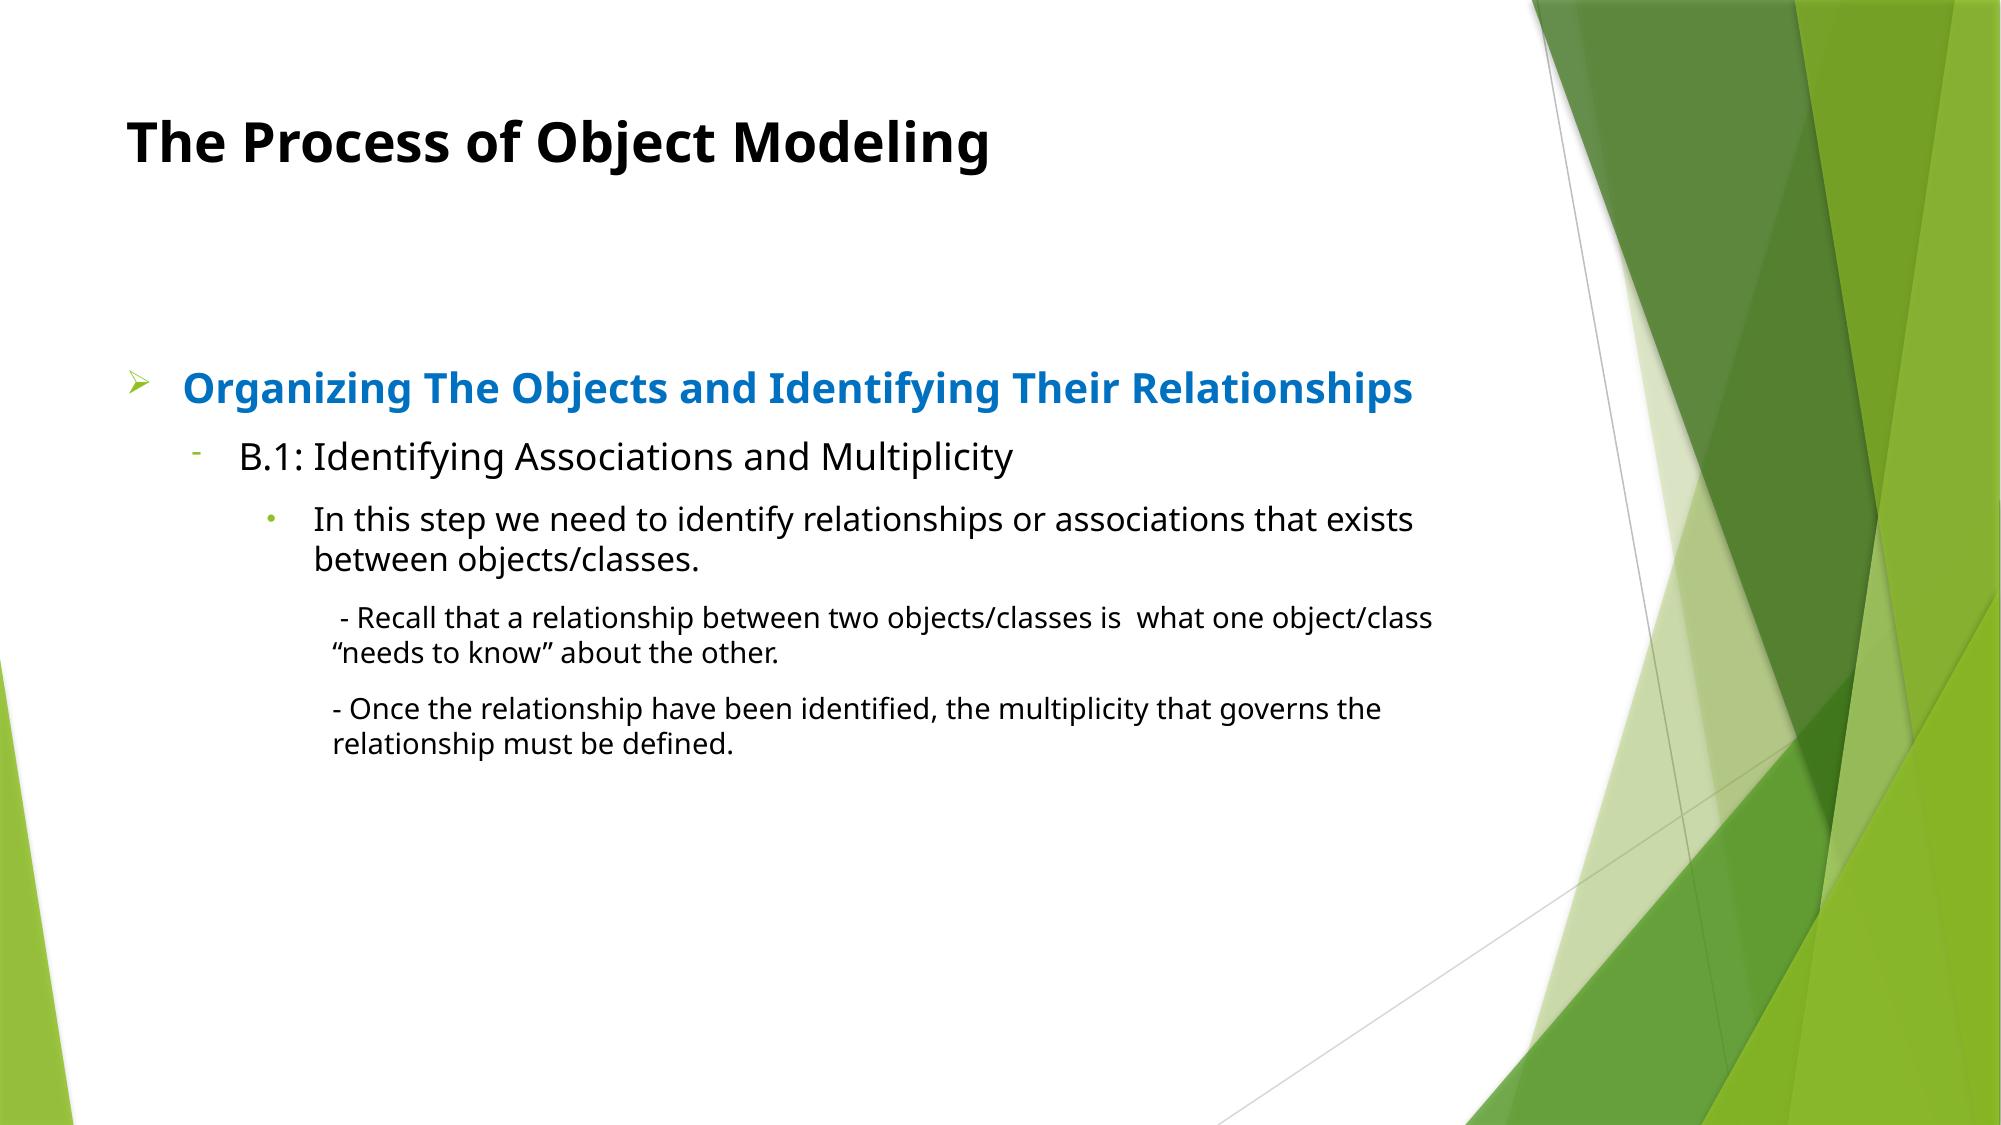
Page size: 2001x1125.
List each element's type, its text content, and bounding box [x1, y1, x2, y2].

list Organizing The Objects and Identifying Their Relationships B.1: Identifying Associations and Multiplicity In this step we need to identify relationships or associations that exists between objects/classes. - Recall that a relationship between two objects/classes is what one object/class “needs to know” about the other. - Once the relationship have been identified, the multiplicity that governs the relationship must be defined. [111, 354, 1522, 992]
title The Process of Object Modeling [111, 99, 1522, 317]
